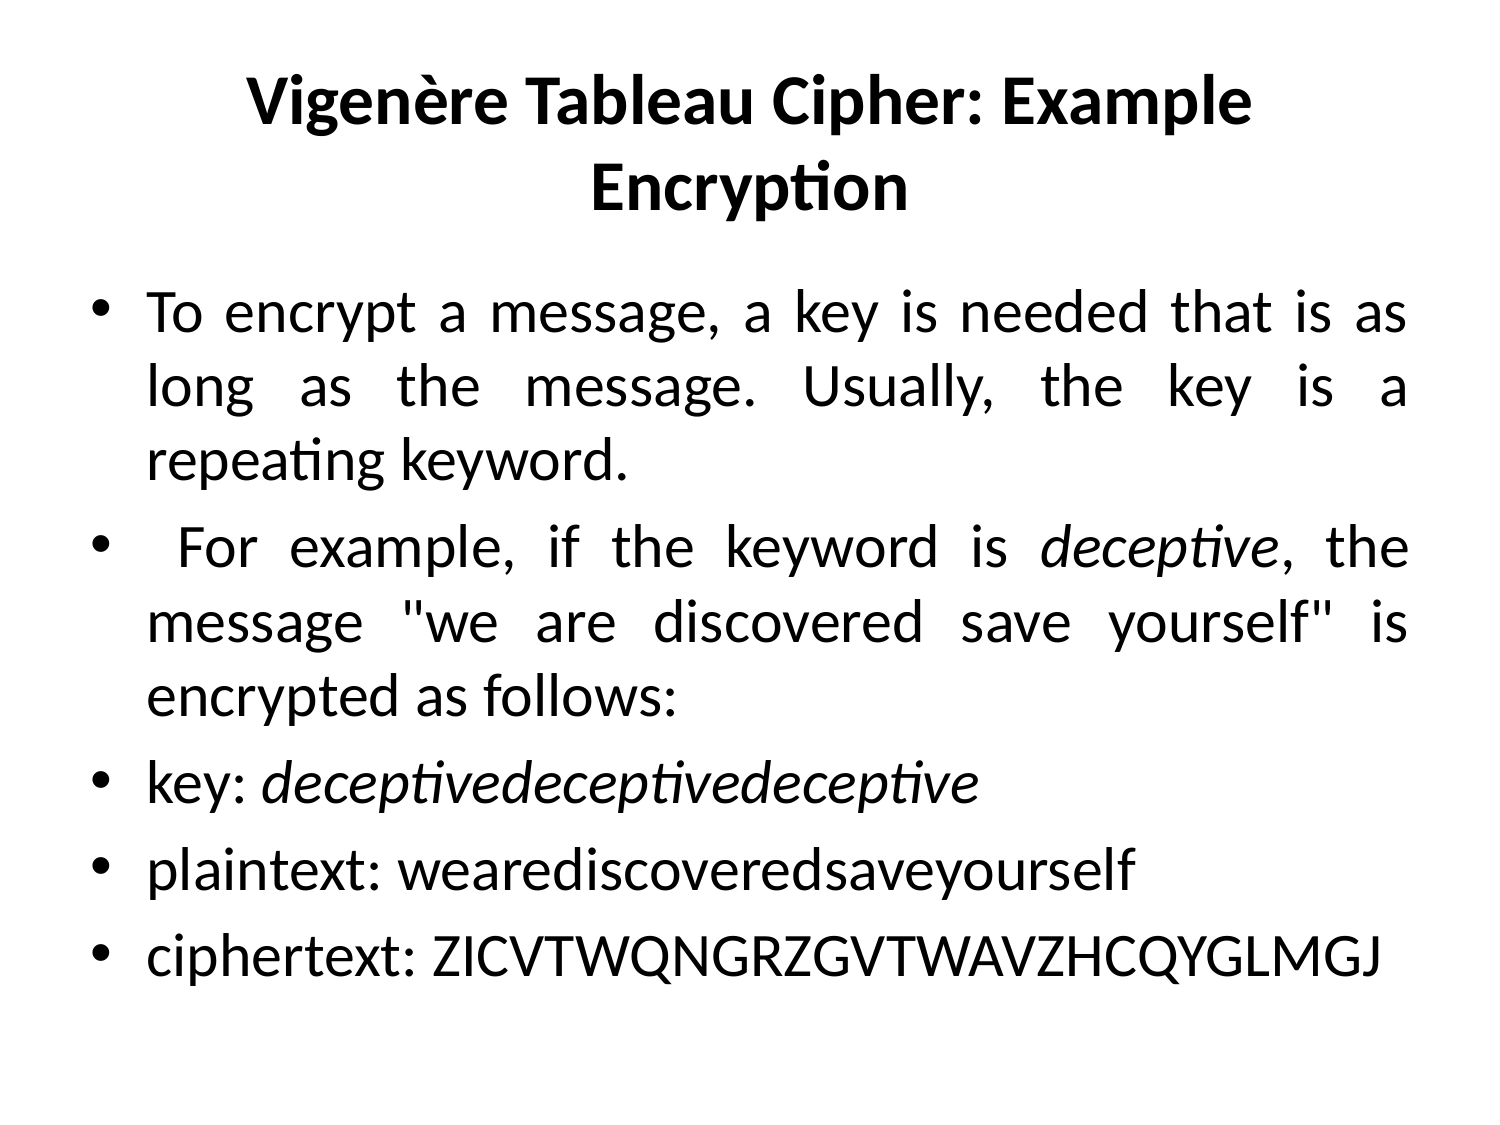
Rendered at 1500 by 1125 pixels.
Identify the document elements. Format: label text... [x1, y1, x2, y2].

list To encrypt a message, a key is needed that is as long as the message. Usually, the key is a repeating keyword. For example, if the keyword is deceptive, the message "we are discovered save yourself" is encrypted as follows: key: deceptivedeceptivedeceptive plaintext: wearediscoveredsaveyourself ciphertext: ZICVTWQNGRZGVTWAVZHCQYGLMGJ [75, 262, 1425, 1005]
title Vigenère Tableau Cipher: Example Encryption [75, 45, 1425, 233]
